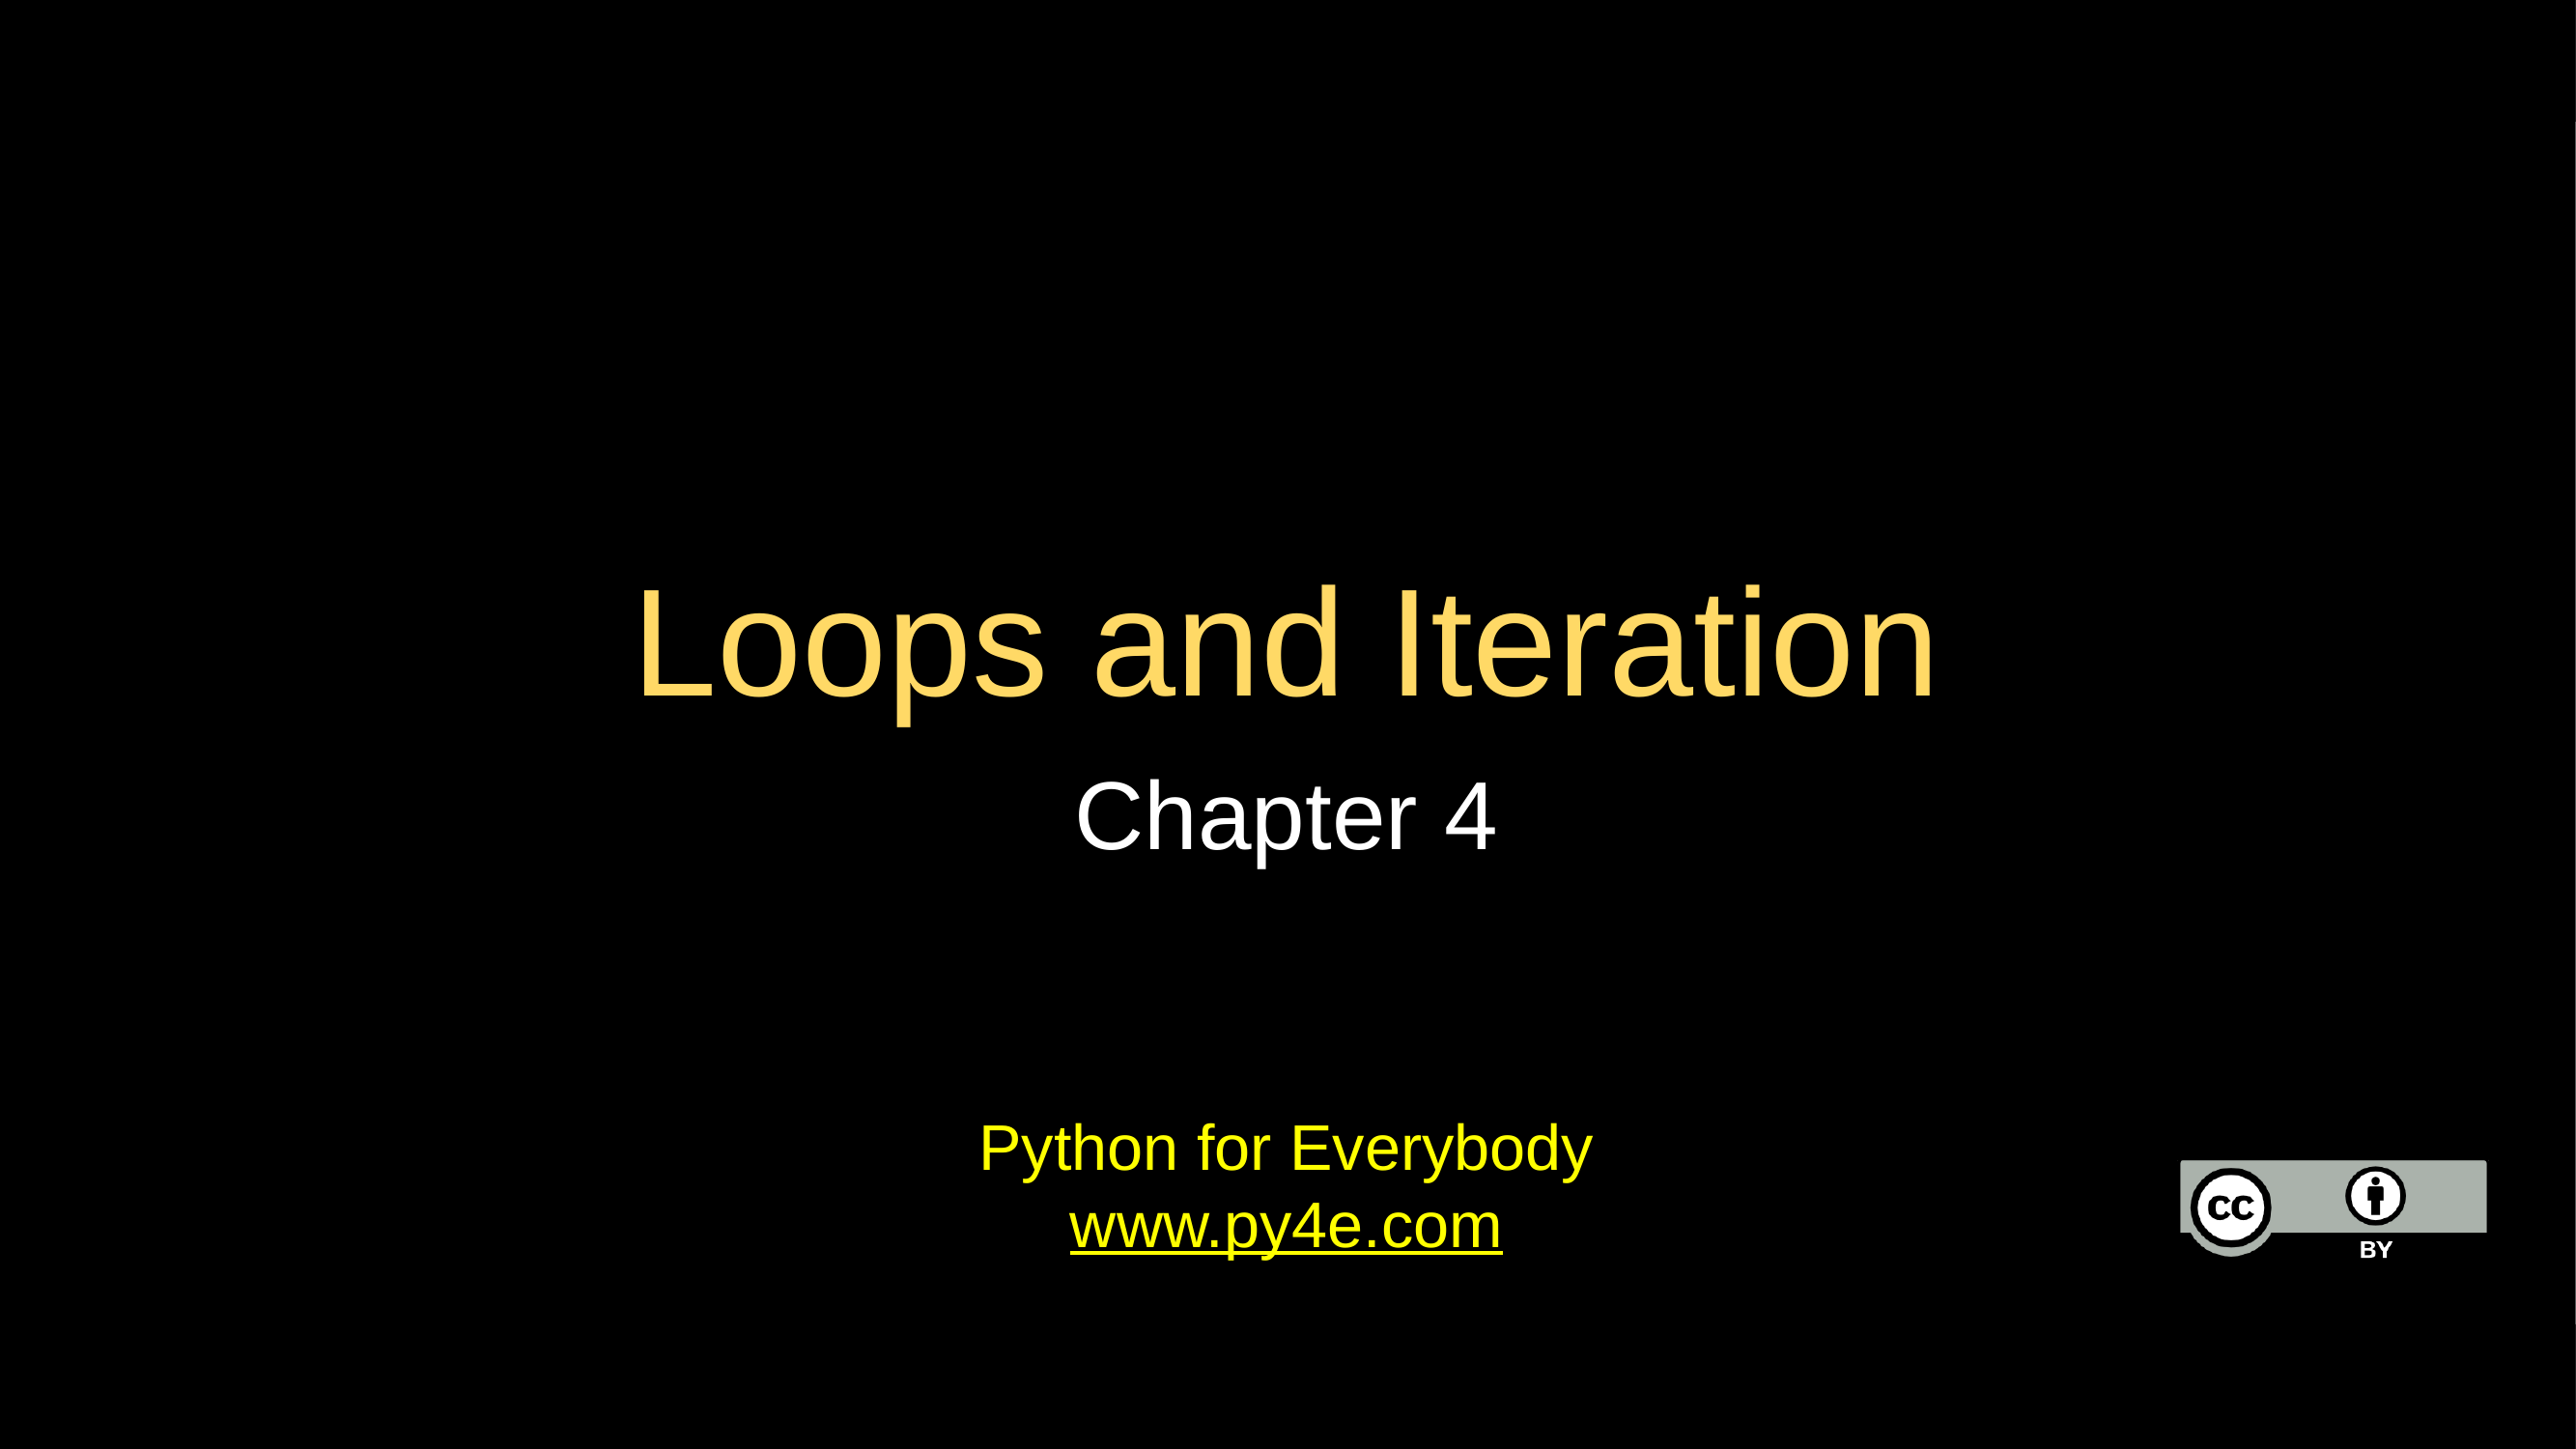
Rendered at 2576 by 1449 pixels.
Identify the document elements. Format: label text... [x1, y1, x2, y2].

list Chapter 4 [183, 746, 2391, 914]
title Loops and Iteration [183, 243, 2391, 733]
picture [2176, 1157, 2490, 1264]
text_box Python for Everybody www.py4e.com [623, 1102, 1951, 1264]
